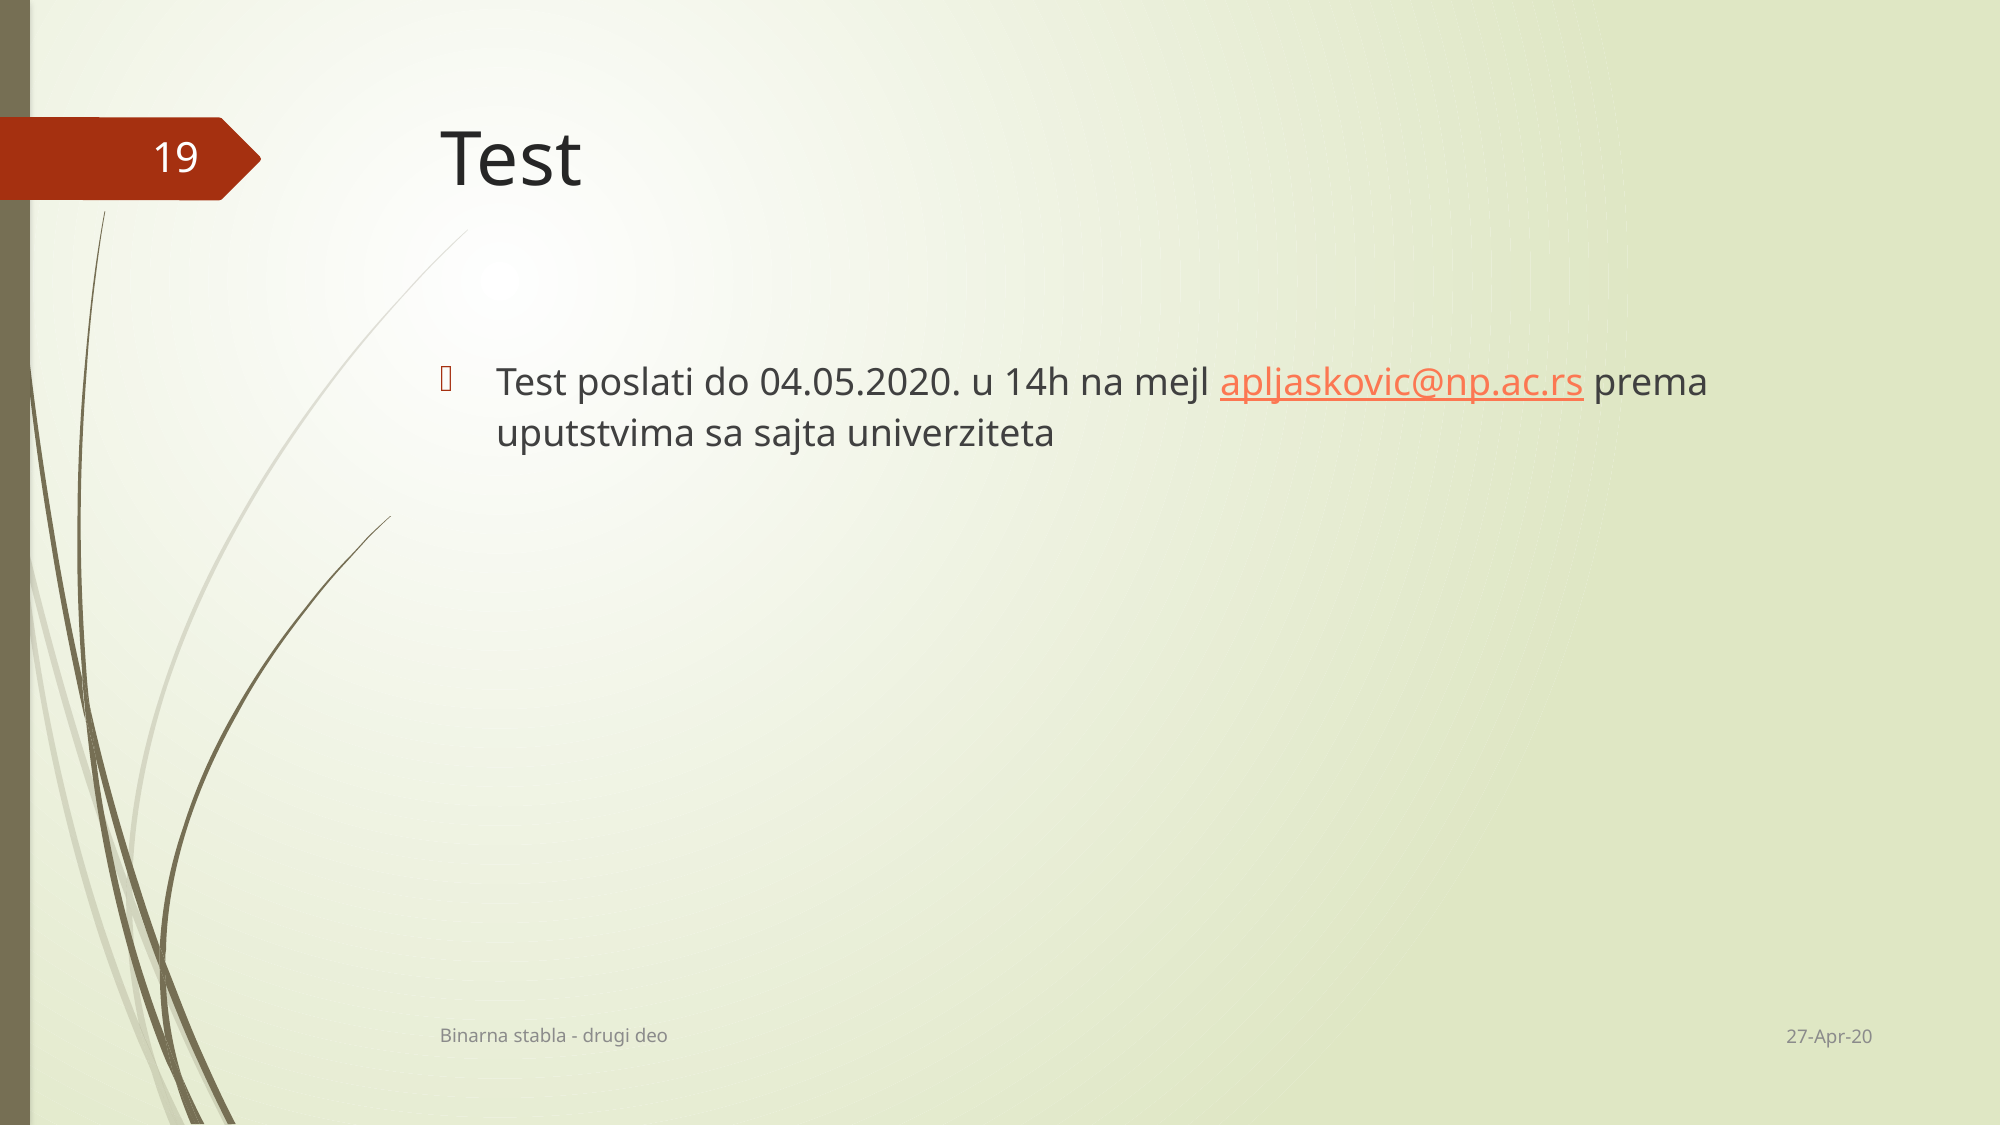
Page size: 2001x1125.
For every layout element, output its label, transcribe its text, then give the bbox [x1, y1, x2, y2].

footer Binarna stabla - drugi deo [424, 1006, 1675, 1067]
title Test [425, 102, 1888, 313]
slide_number 19 [87, 129, 216, 190]
list Test poslati do 04.05.2020. u 14h na mejl apljaskovic@np.ac.rs prema uputstvima sa sajta univerziteta [424, 350, 1888, 970]
slide_number 27-Apr-20 [1699, 1005, 1888, 1067]
